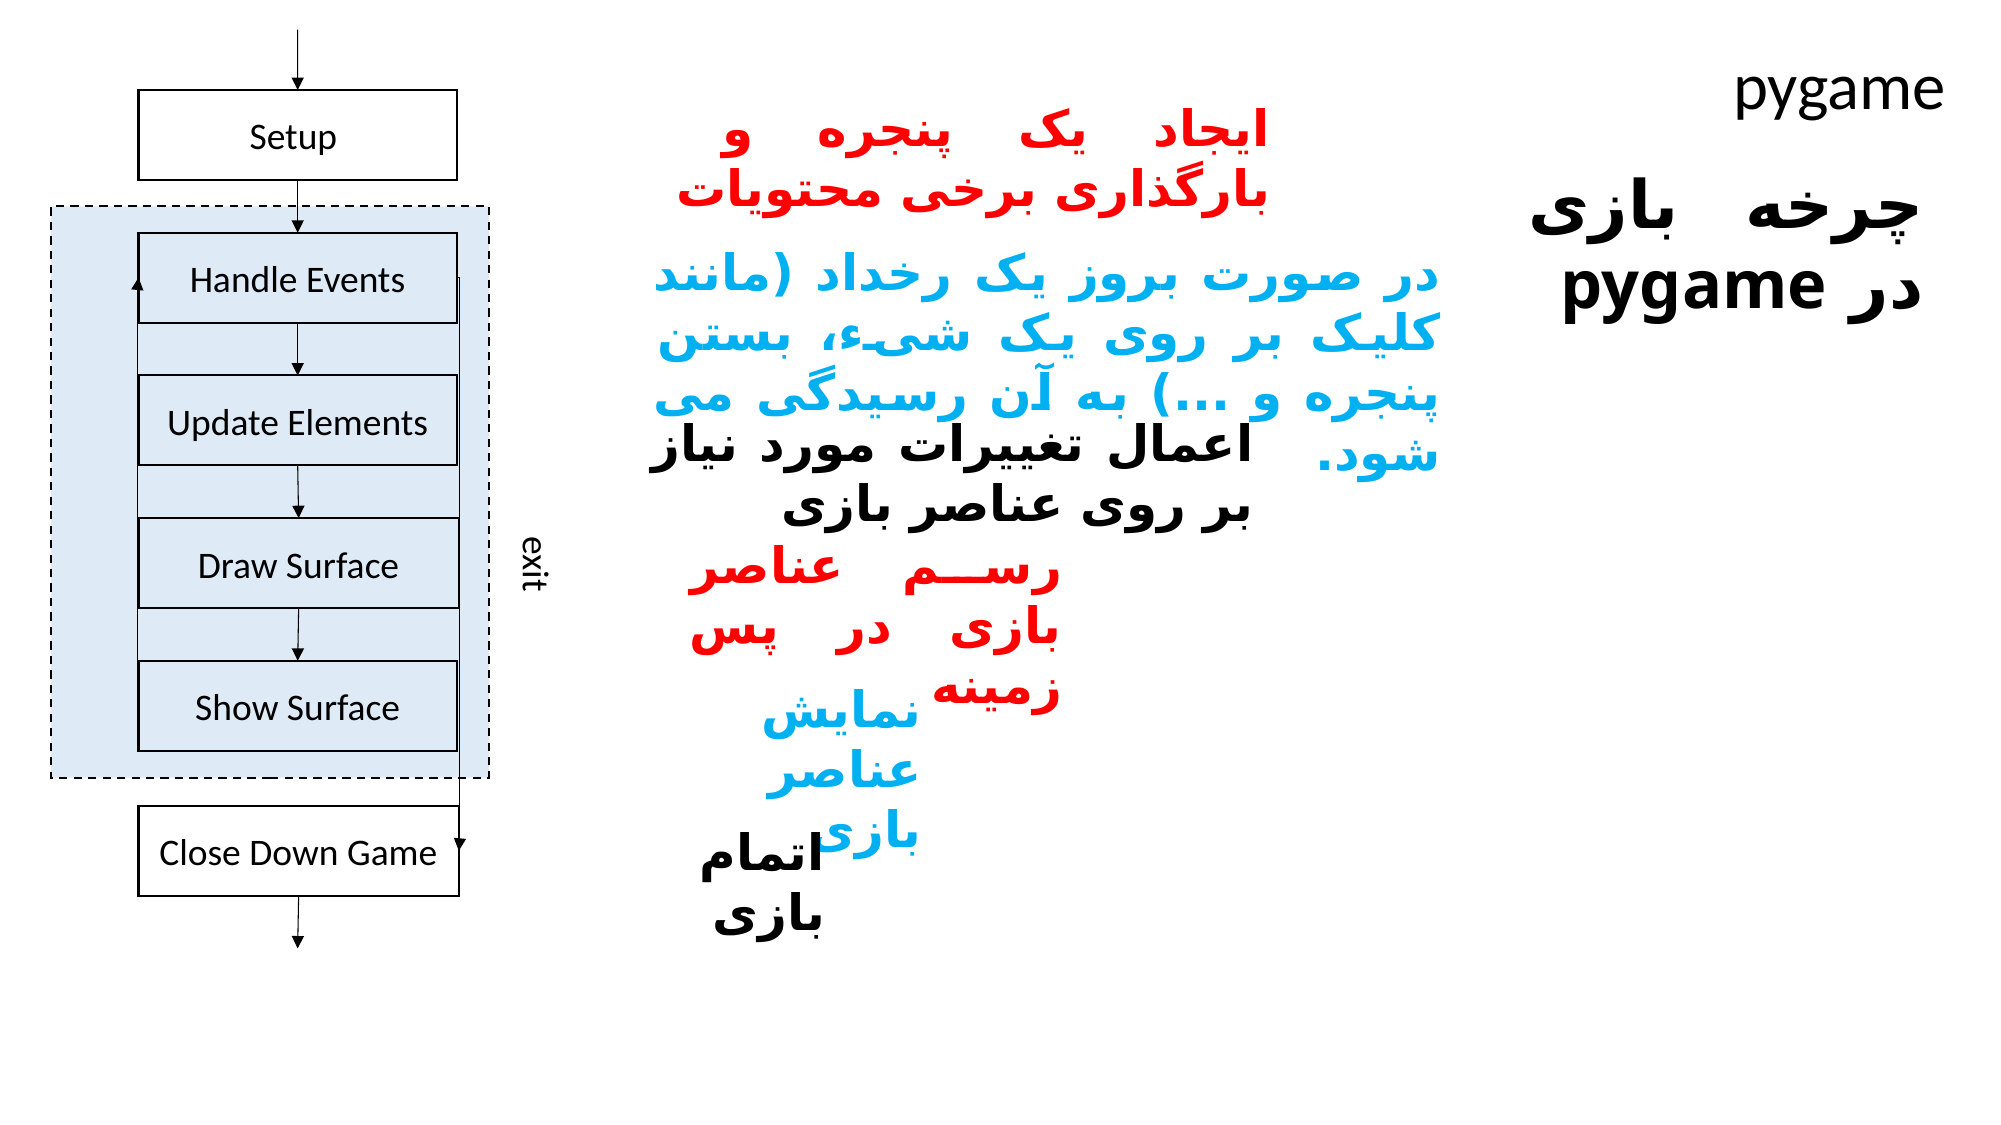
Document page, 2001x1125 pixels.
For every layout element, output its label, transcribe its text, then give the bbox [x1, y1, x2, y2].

text_box Update Elements [141, 374, 456, 466]
text_box Handle Events [137, 232, 458, 324]
text_box exit [508, 521, 568, 607]
text_box در صورت بروز یک رخداد (مانند کلیک بر روی یک شیء، بستن پنجره و ...) به آن رسیدگی می شود. [634, 232, 1456, 488]
text_box اتمام بازی [634, 812, 840, 948]
text_box Setup [137, 89, 458, 181]
text_box Draw Surface [141, 517, 456, 609]
text_box ایجاد یک پنجره و بارگذاری برخی محتویات [659, 89, 1286, 224]
text_box [298, 205, 490, 779]
text_box چرخه بازی در pygame [1469, 154, 1938, 330]
text_box [50, 205, 456, 779]
text_box Close Down Game [137, 805, 460, 897]
text_box رسم عناصر بازی در پس زمینه [634, 526, 1077, 722]
text_box اعمال تغییرات مورد نیاز بر روی عناصر بازی [636, 403, 1269, 539]
text_box Show Surface [137, 660, 456, 752]
text_box نمایش عناصر بازی [636, 669, 937, 865]
text_box pygame [1718, 35, 1961, 131]
